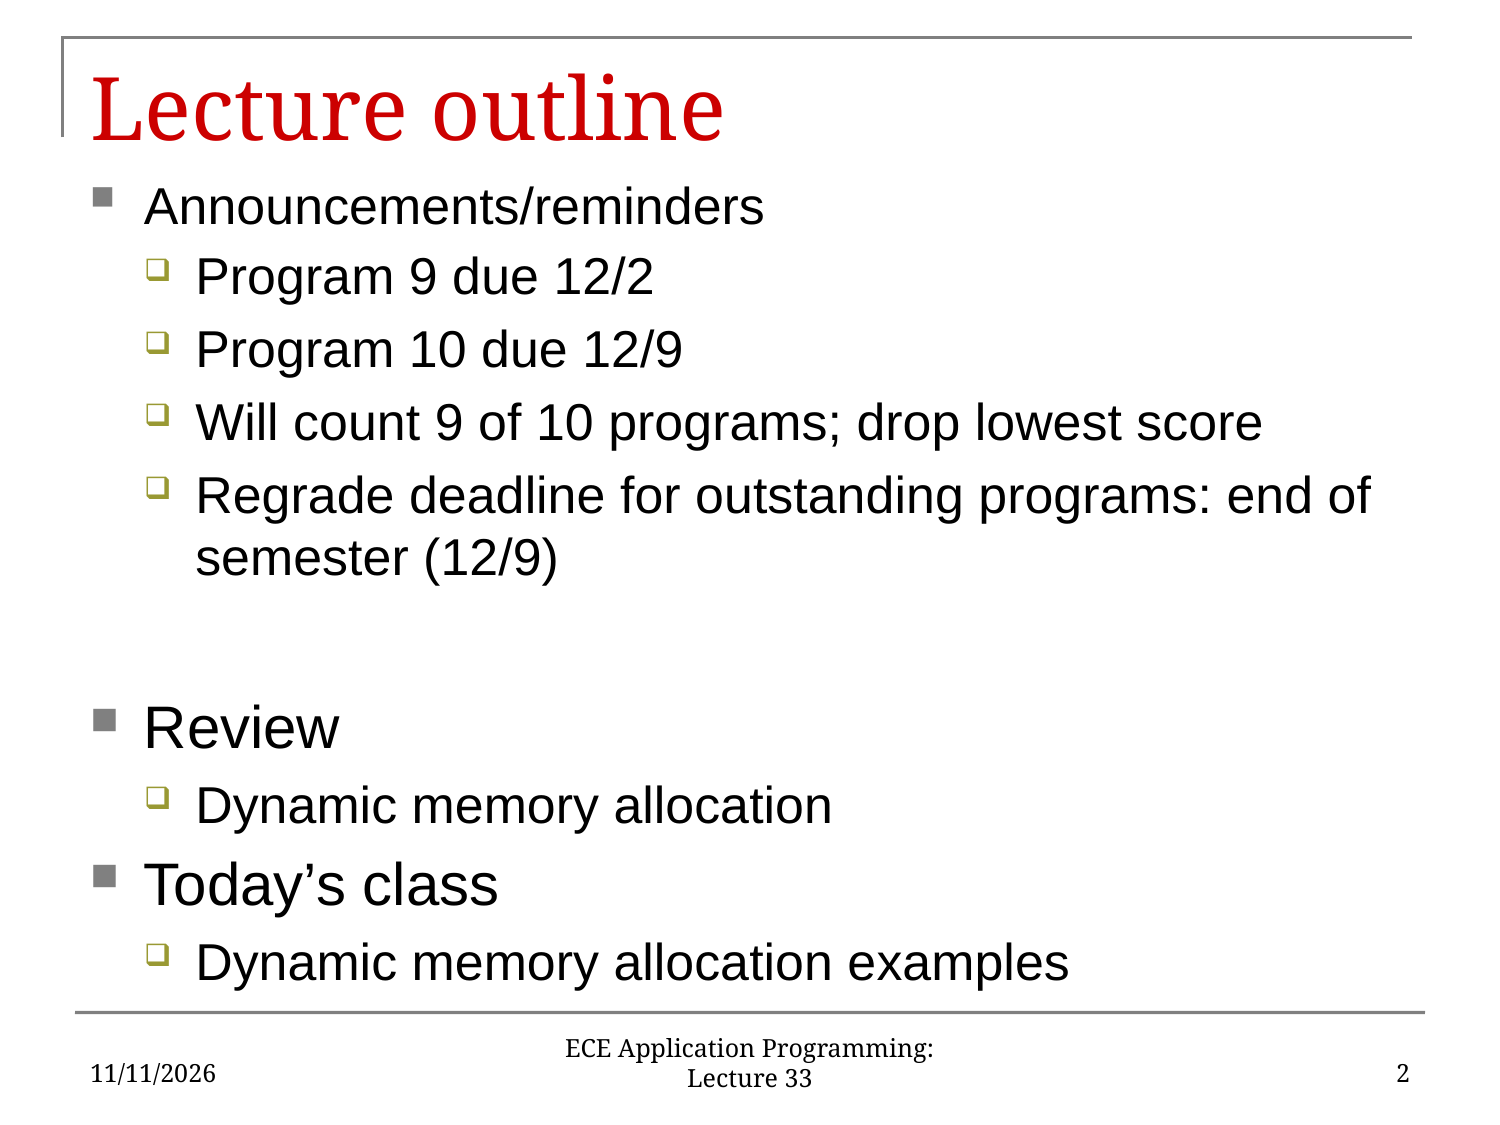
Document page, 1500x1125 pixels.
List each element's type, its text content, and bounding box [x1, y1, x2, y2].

footer ECE Application Programming: Lecture 33 [512, 1024, 988, 1101]
list Announcements/reminders Program 9 due 12/2 Program 10 due 12/9 Will count 9 of 10 programs; drop lowest score Regrade deadline for outstanding programs: end of semester (12/9) Review Dynamic memory allocation Today’s class Dynamic memory allocation examples [75, 187, 1425, 1006]
slide_number 2 [1074, 1023, 1426, 1100]
title Lecture outline [75, 45, 1425, 163]
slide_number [74, 1023, 426, 1100]
